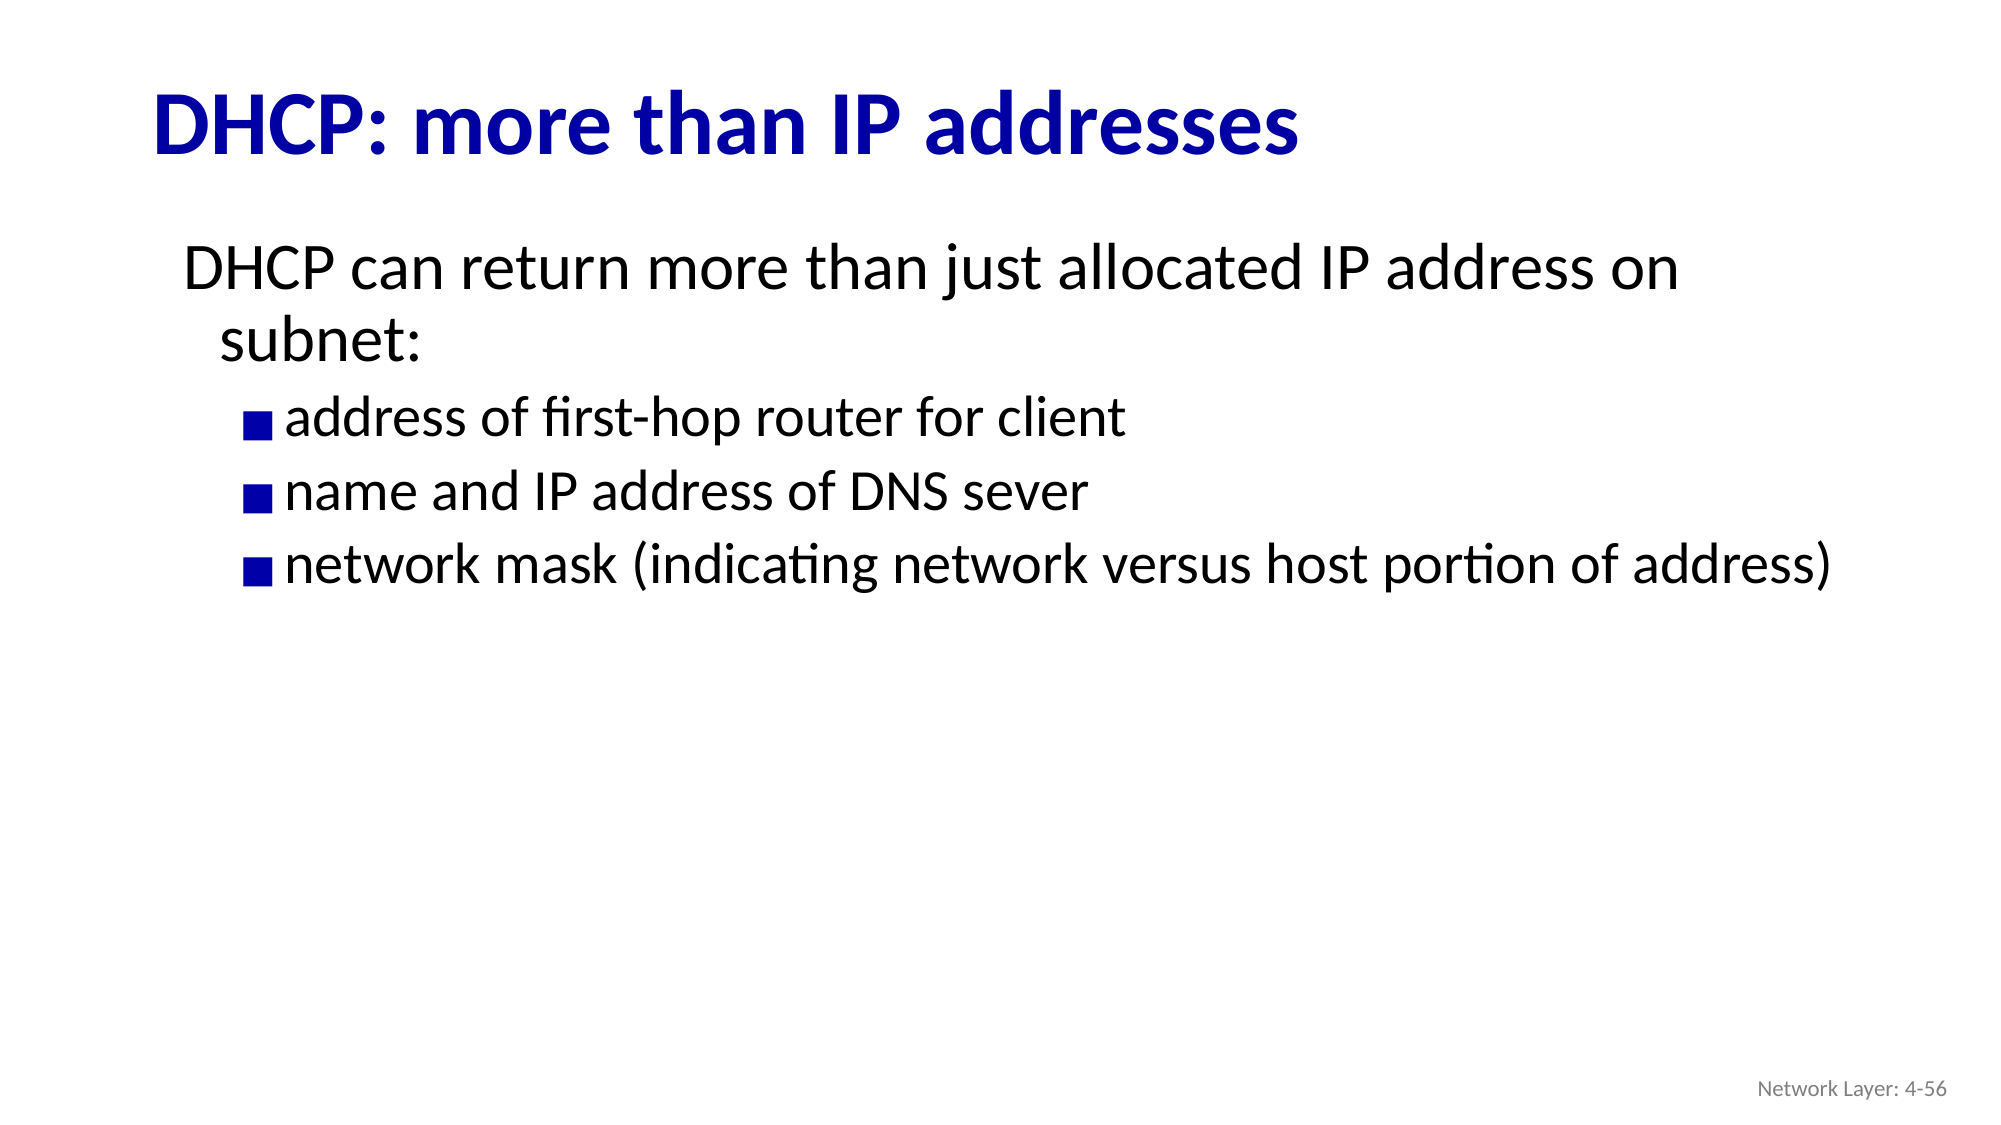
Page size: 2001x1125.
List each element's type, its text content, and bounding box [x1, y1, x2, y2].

slide_number Network Layer: 4-‹#› [1512, 1056, 1963, 1117]
title DHCP: more than IP addresses [137, 51, 1863, 198]
text_box DHCP can return more than just allocated IP address on subnet: address of first-hop router for client name and IP address of DNS sever network mask (indicating network versus host portion of address) [146, 224, 1911, 946]
